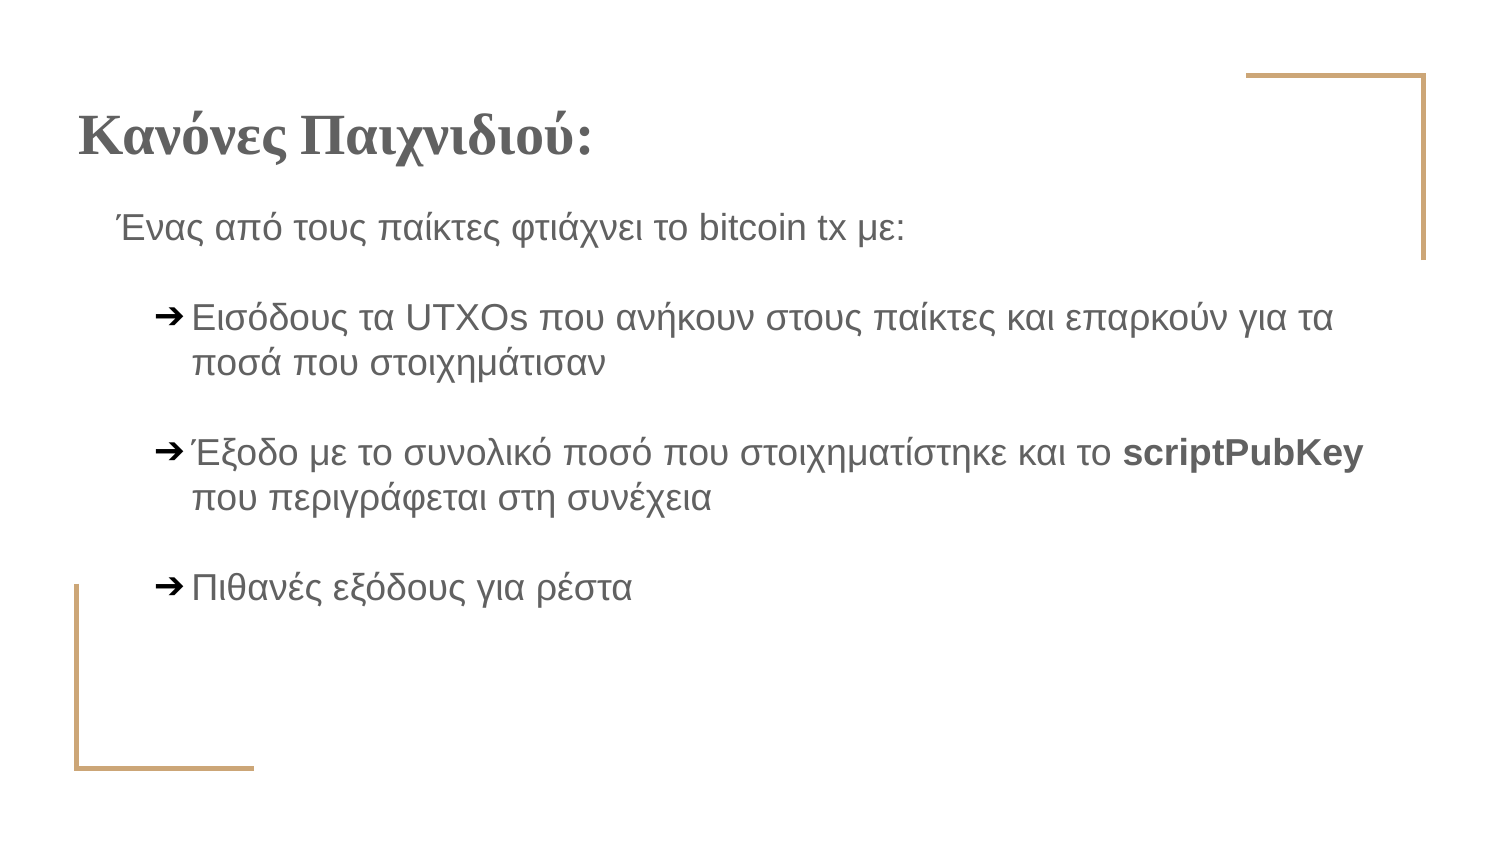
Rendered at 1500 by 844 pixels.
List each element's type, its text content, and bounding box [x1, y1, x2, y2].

title Κανόνες Παιχνιδιού: [63, 75, 1437, 188]
list Ένας από τους παίκτες φτιάχνει το bitcoin tx με: Εισόδους τα UTXOs που ανήκουν στους παίκτες και επαρκούν για τα ποσά που στοιχημάτισαν Έξοδο με το συνολικό ποσό που στοιχηματίστηκε και το scriptPubKey που περιγράφεται στη συνέχεια Πιθανές εξόδους για ρέστα [101, 187, 1385, 650]
